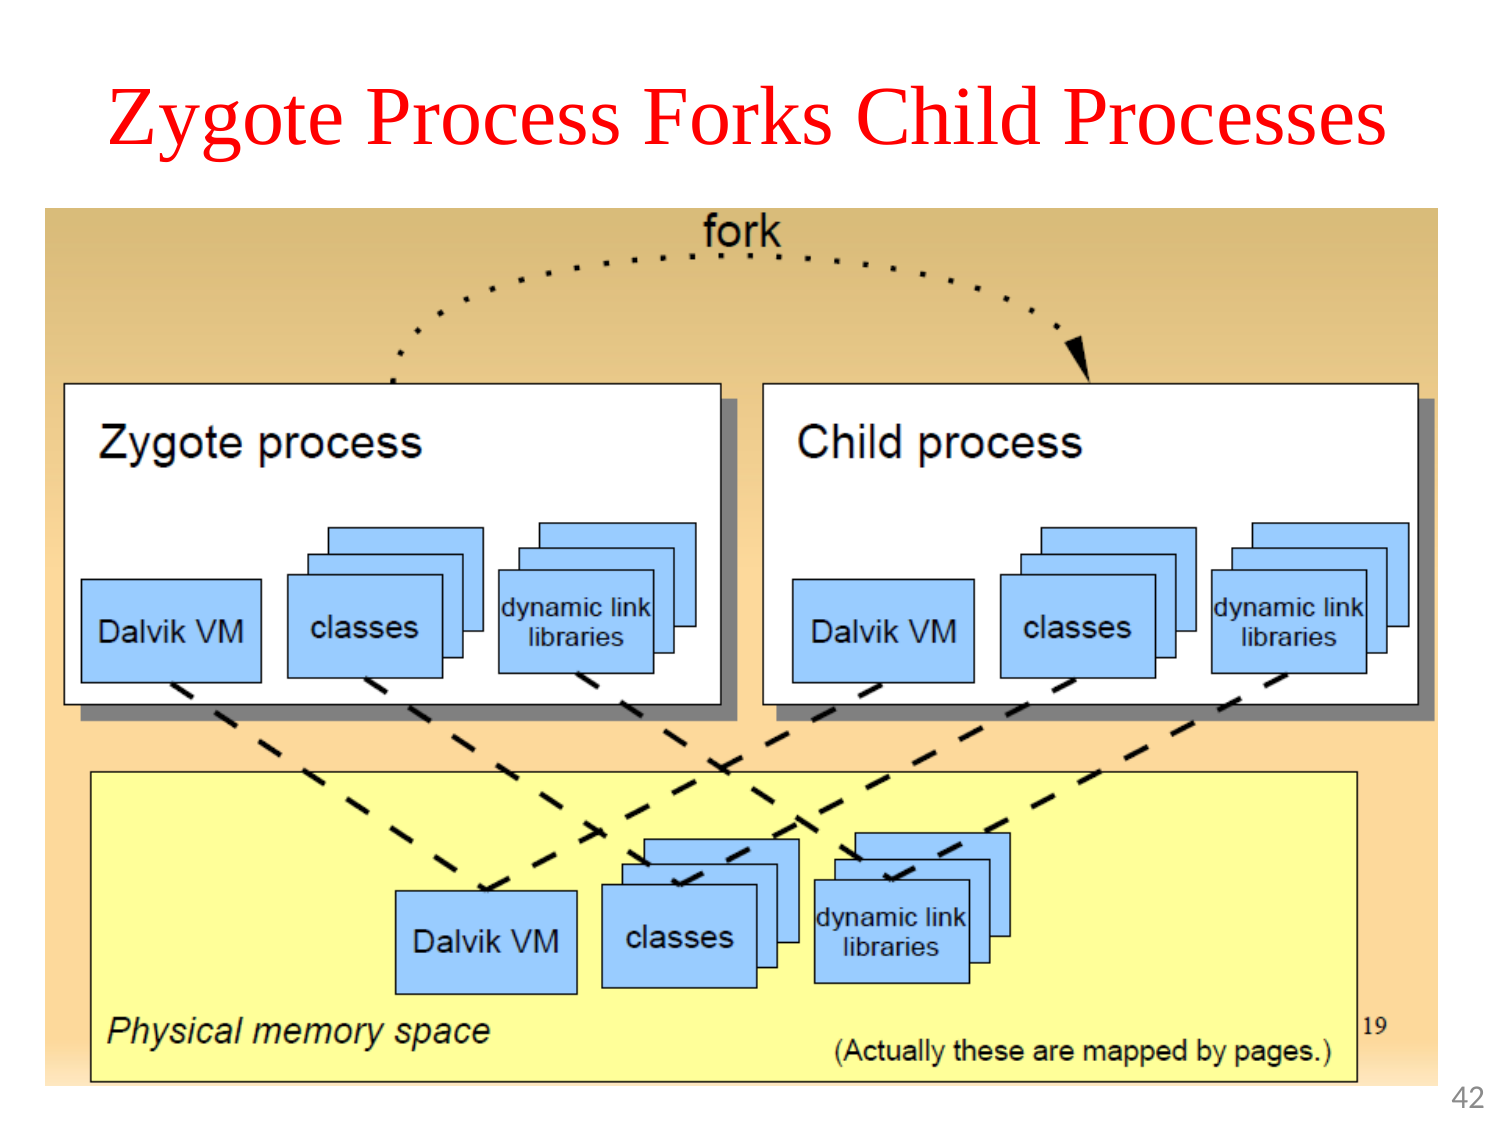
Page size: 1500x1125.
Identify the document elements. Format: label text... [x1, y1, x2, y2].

picture [44, 208, 1438, 1086]
slide_number 42 [1149, 1065, 1500, 1125]
title Zygote Process Forks Child Processes [39, 17, 1458, 205]
